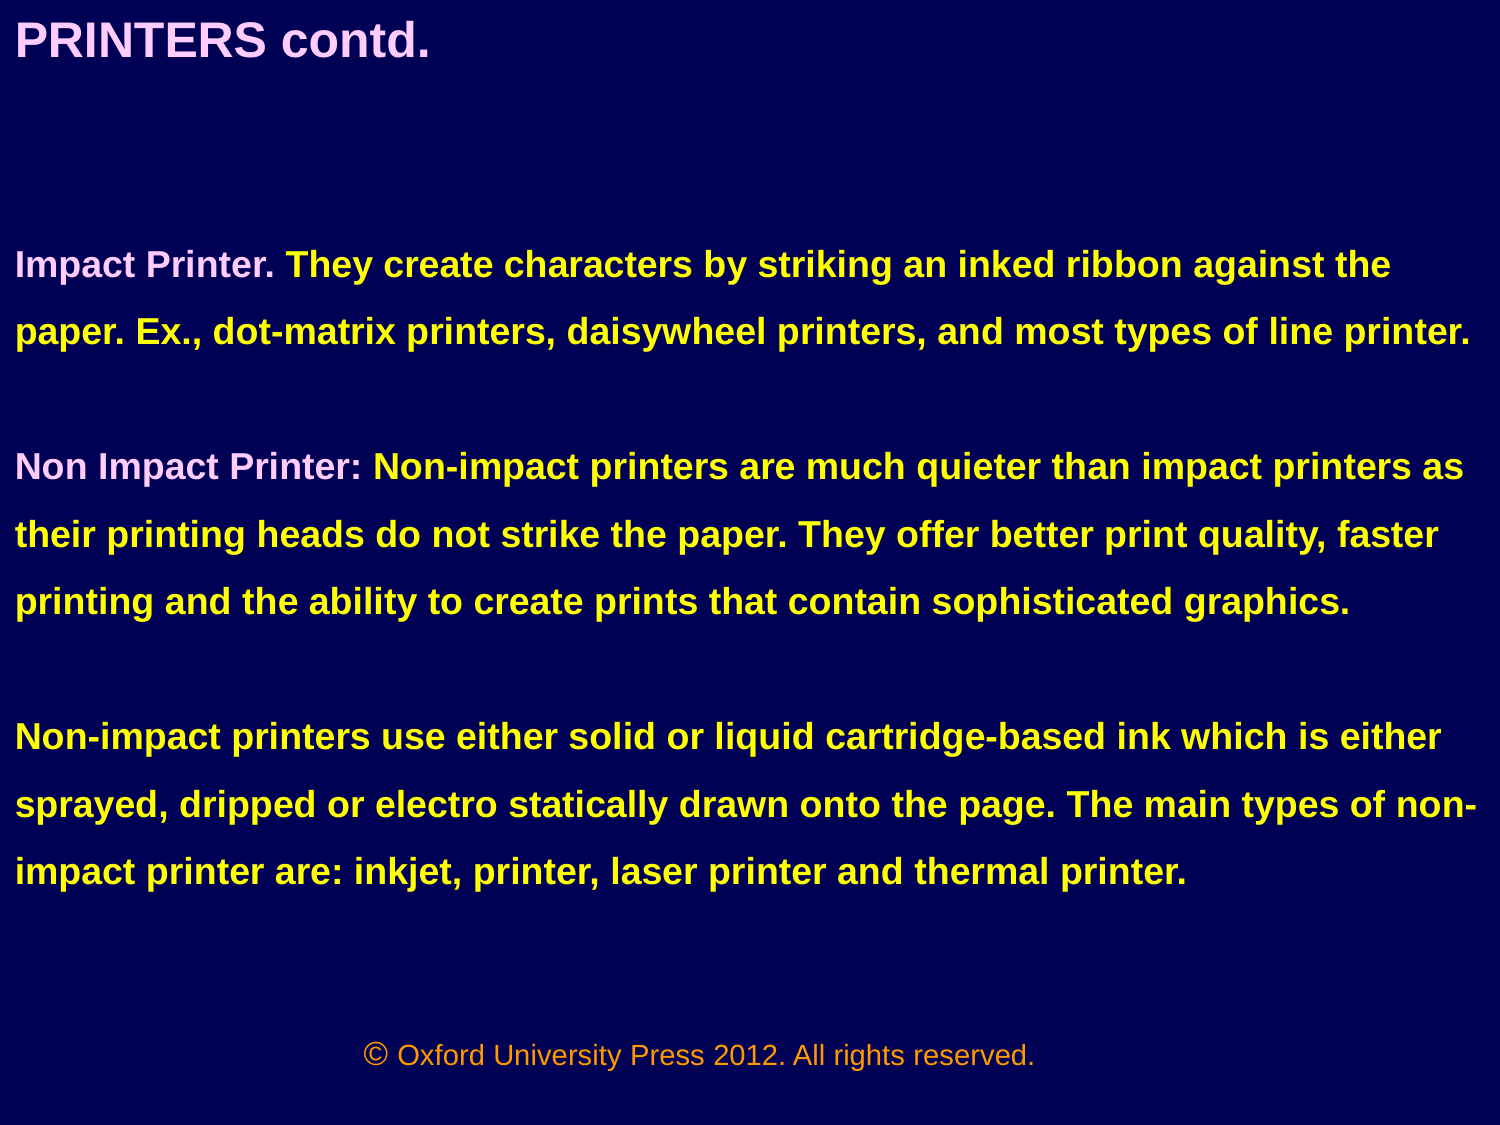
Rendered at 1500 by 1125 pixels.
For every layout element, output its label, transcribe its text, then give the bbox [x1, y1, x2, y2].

text_box PRINTERS contd. Impact Printer. They create characters by striking an inked ribbon against the paper. Ex., dot-matrix printers, daisywheel printers, and most types of line printer. Non Impact Printer: Non-impact printers are much quieter than impact printers as their printing heads do not strike the paper. They offer better print quality, faster printing and the ability to create prints that contain sophisticated graphics. Non-impact printers use either solid or liquid cartridge-based ink which is either sprayed, dripped or electro statically drawn onto the page. The main types of non-impact printer are: inkjet, printer, laser printer and thermal printer. [0, 0, 1500, 900]
